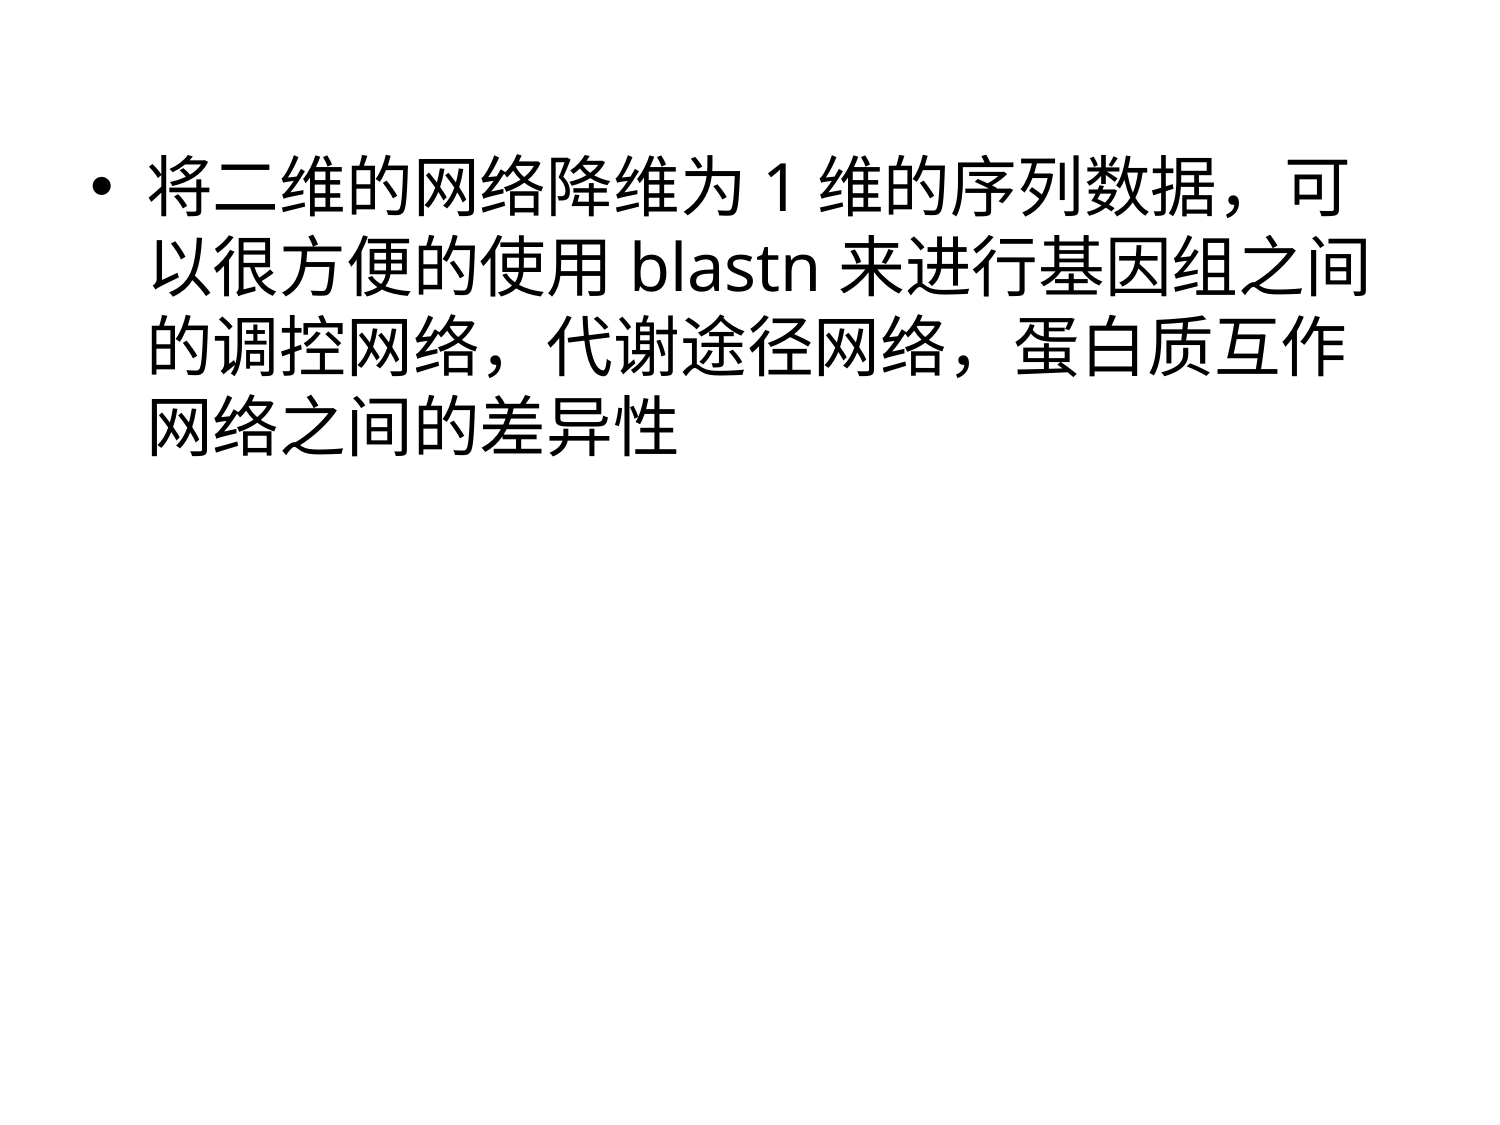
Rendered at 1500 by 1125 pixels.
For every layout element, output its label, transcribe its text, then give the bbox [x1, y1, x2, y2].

list 将二维的网络降维为1维的序列数据，可以很方便的使用blastn来进行基因组之间的调控网络，代谢途径网络，蛋白质互作网络之间的差异性 [75, 137, 1425, 1088]
